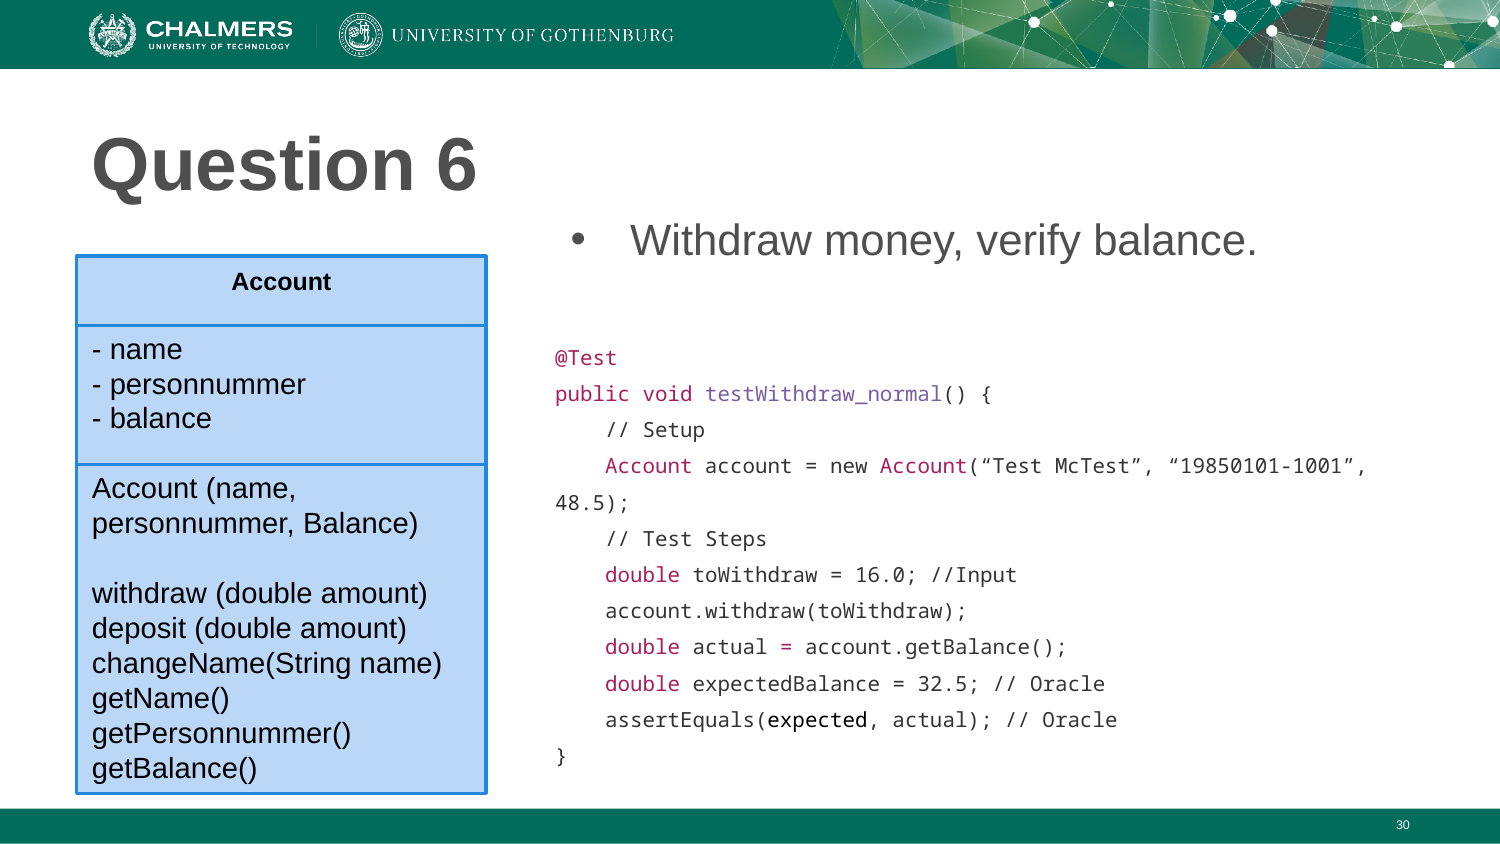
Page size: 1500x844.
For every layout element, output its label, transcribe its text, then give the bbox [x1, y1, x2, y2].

list Withdraw money, verify balance. @Test public void testWithdraw_normal() { // Setup Account account = new Account(“Test McTest”, “19850101-1001”, 48.5); // Test Steps double toWithdraw = 16.0; //Input account.withdraw(toWithdraw); double actual = account.getBalance(); double expectedBalance = 32.5; // Oracle assertEquals(expected, actual); // Oracle } [540, 210, 1425, 782]
picture [64, 0, 696, 85]
title Question 6 [76, 100, 1425, 211]
picture [759, 0, 1500, 68]
text_box Account - name - personnummer - balance Account (name, personnummer, Balance) withdraw (double amount) deposit (double amount) changeName(String name) getName() getPersonnummer() getBalance() [76, 331, 486, 463]
slide_number ‹#› [1074, 809, 1425, 844]
text_box Account - name - personnummer - balance Account (name, personnummer, Balance) withdraw (double amount) deposit (double amount) changeName(String name) getName() getPersonnummer() getBalance() [76, 256, 486, 324]
text_box Account - name - personnummer - balance Account (name, personnummer, Balance) withdraw (double amount) deposit (double amount) changeName(String name) getName() getPersonnummer() getBalance() [76, 471, 486, 794]
